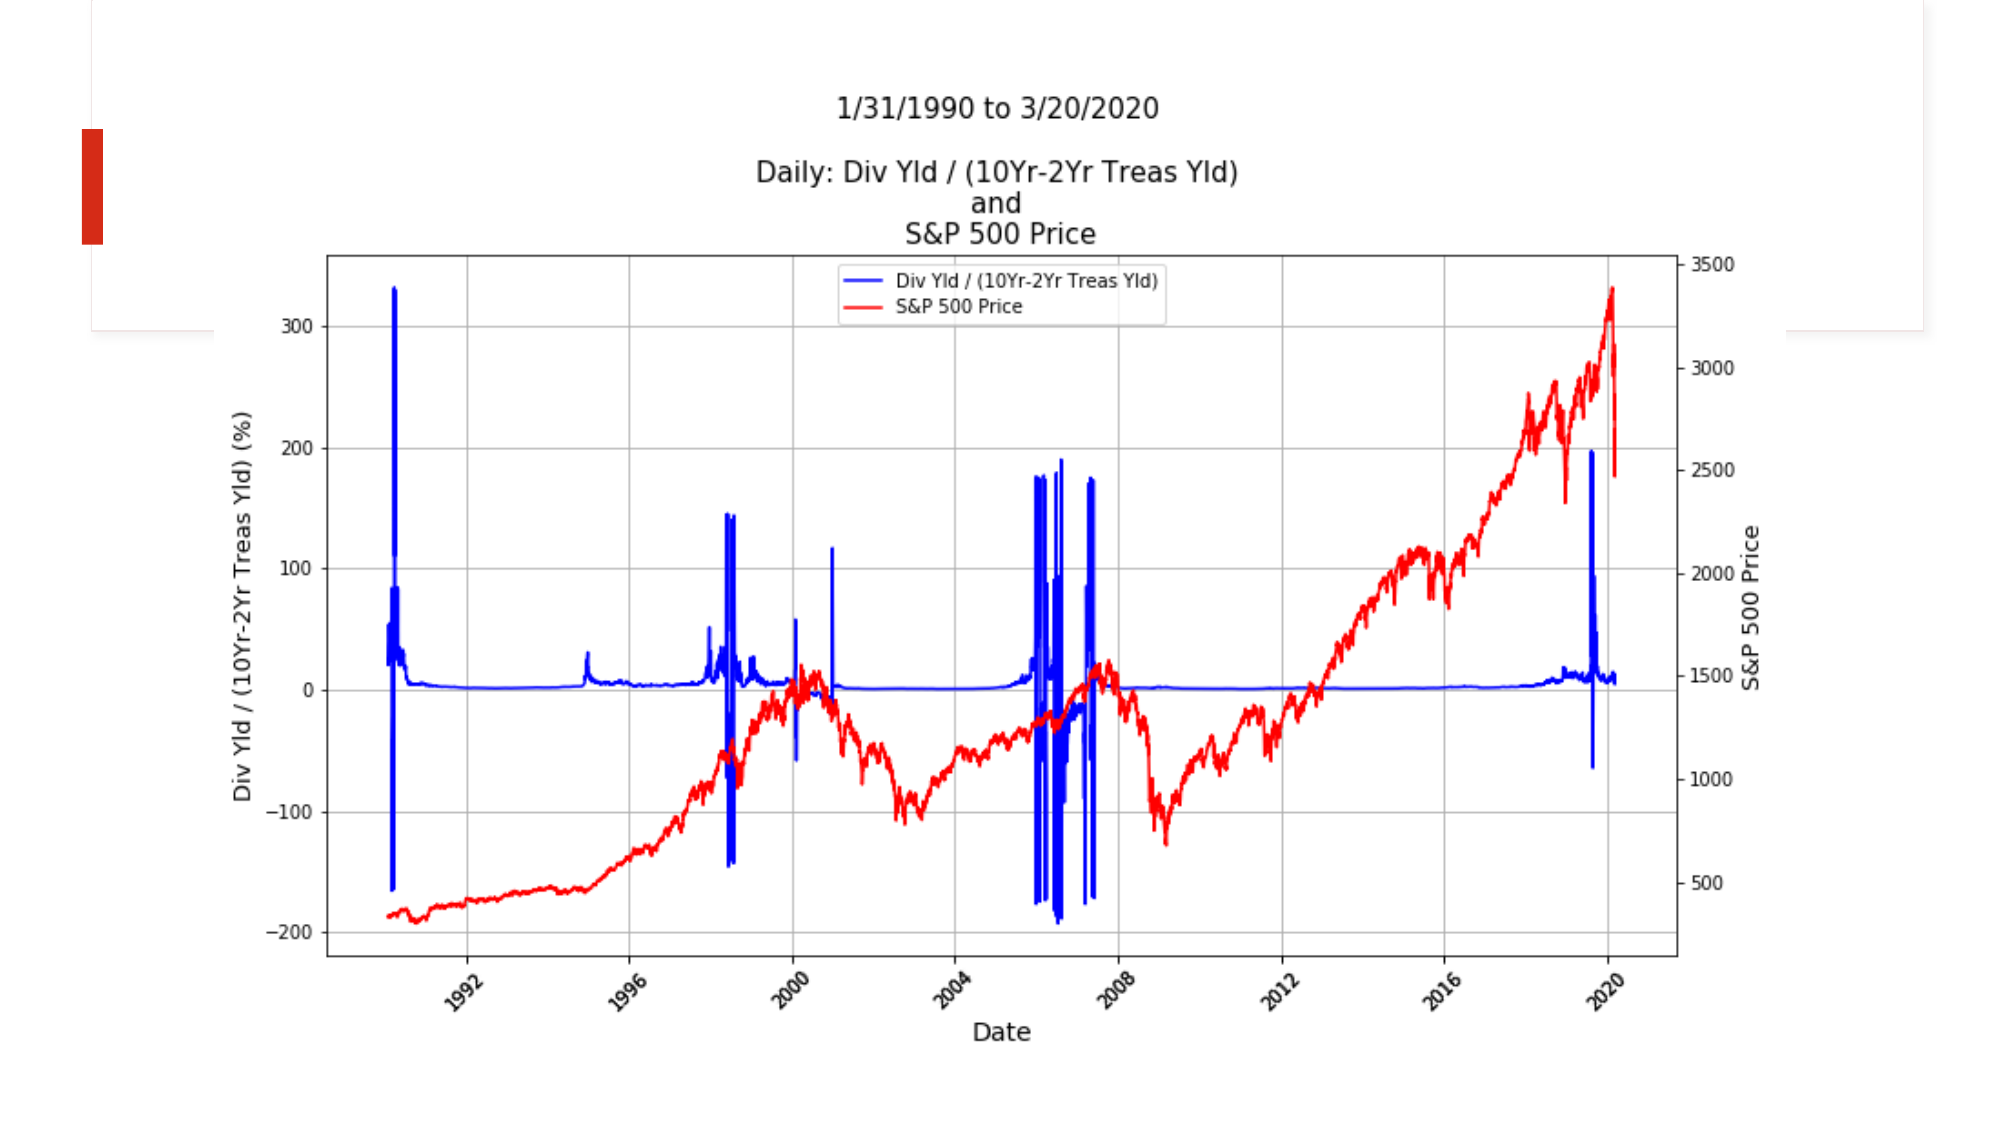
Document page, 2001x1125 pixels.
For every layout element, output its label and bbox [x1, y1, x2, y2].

picture [214, 77, 1786, 1125]
